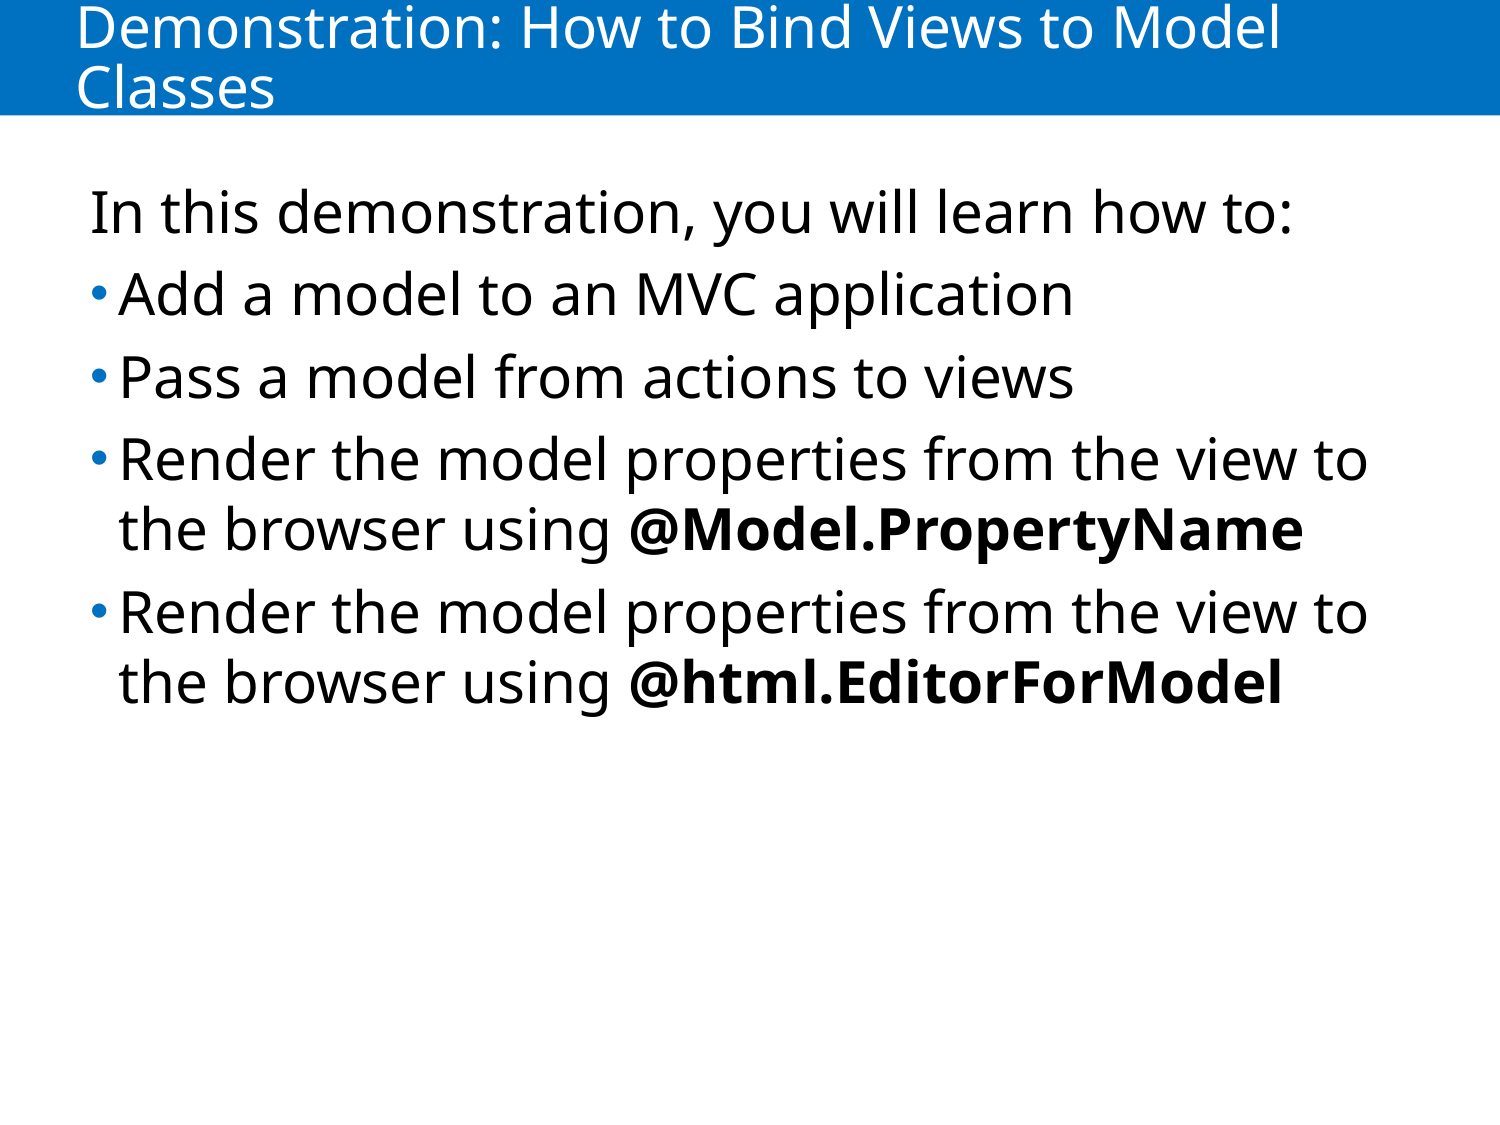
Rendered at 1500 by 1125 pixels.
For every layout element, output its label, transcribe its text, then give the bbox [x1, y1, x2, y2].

text_box In this demonstration, you will learn how to: Add a model to an MVC application Pass a model from actions to views Render the model properties from the view to the browser using @Model.PropertyName Render the model properties from the view to the browser using @html.EditorForModel [75, 167, 1408, 1012]
title Demonstration: How to Bind Views to Model Classes [75, 0, 1464, 122]
